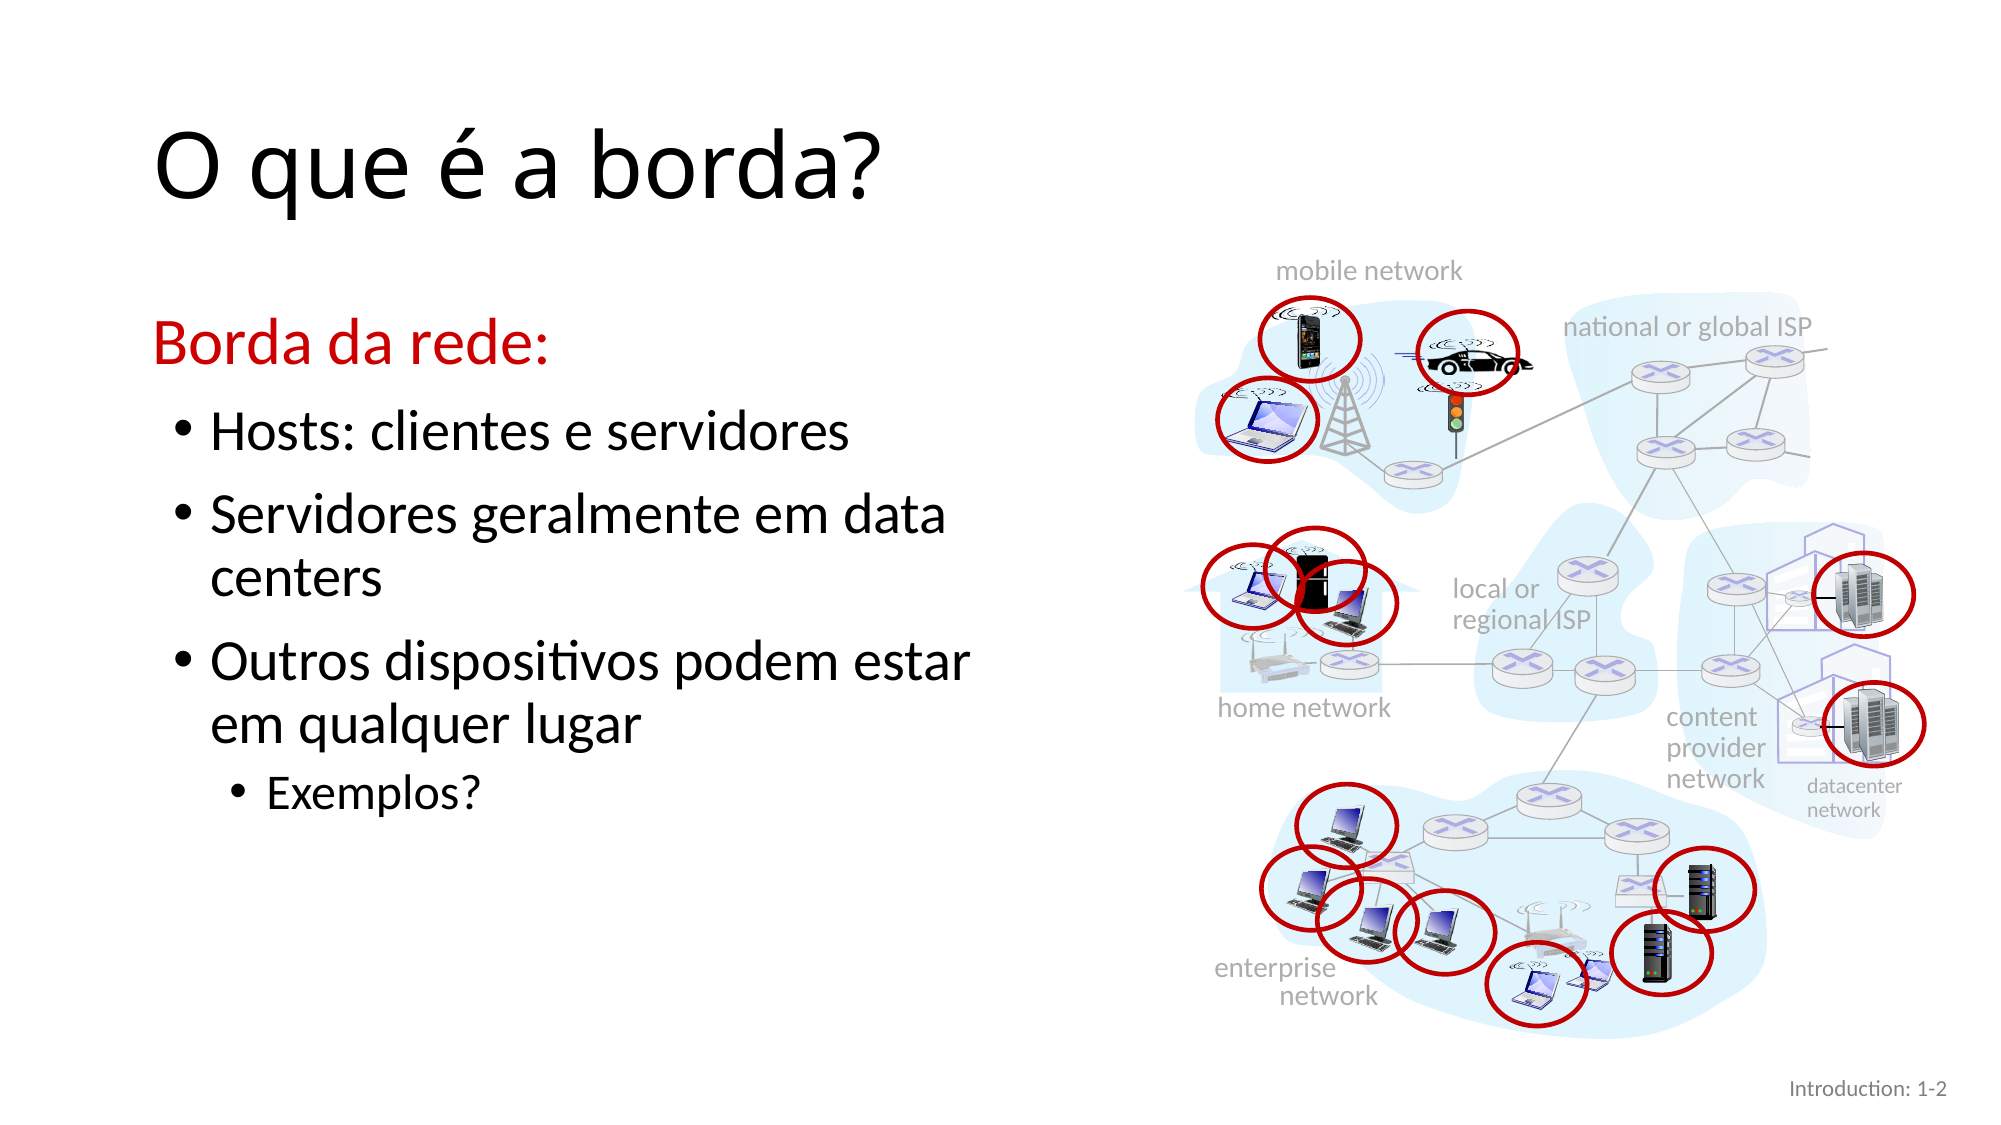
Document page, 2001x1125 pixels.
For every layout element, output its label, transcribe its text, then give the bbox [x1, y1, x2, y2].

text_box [1202, 297, 1925, 1026]
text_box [1181, 244, 1925, 1042]
list Borda da rede: Hosts: clientes e servidores Servidores geralmente em data centers Outros dispositivos podem estar em qualquer lugar Exemplos? [137, 299, 1072, 1057]
title O que é a borda? [137, 59, 1863, 278]
text_box [1101, 243, 1982, 1058]
slide_number Introduction: 1-2 [1512, 1058, 1963, 1117]
